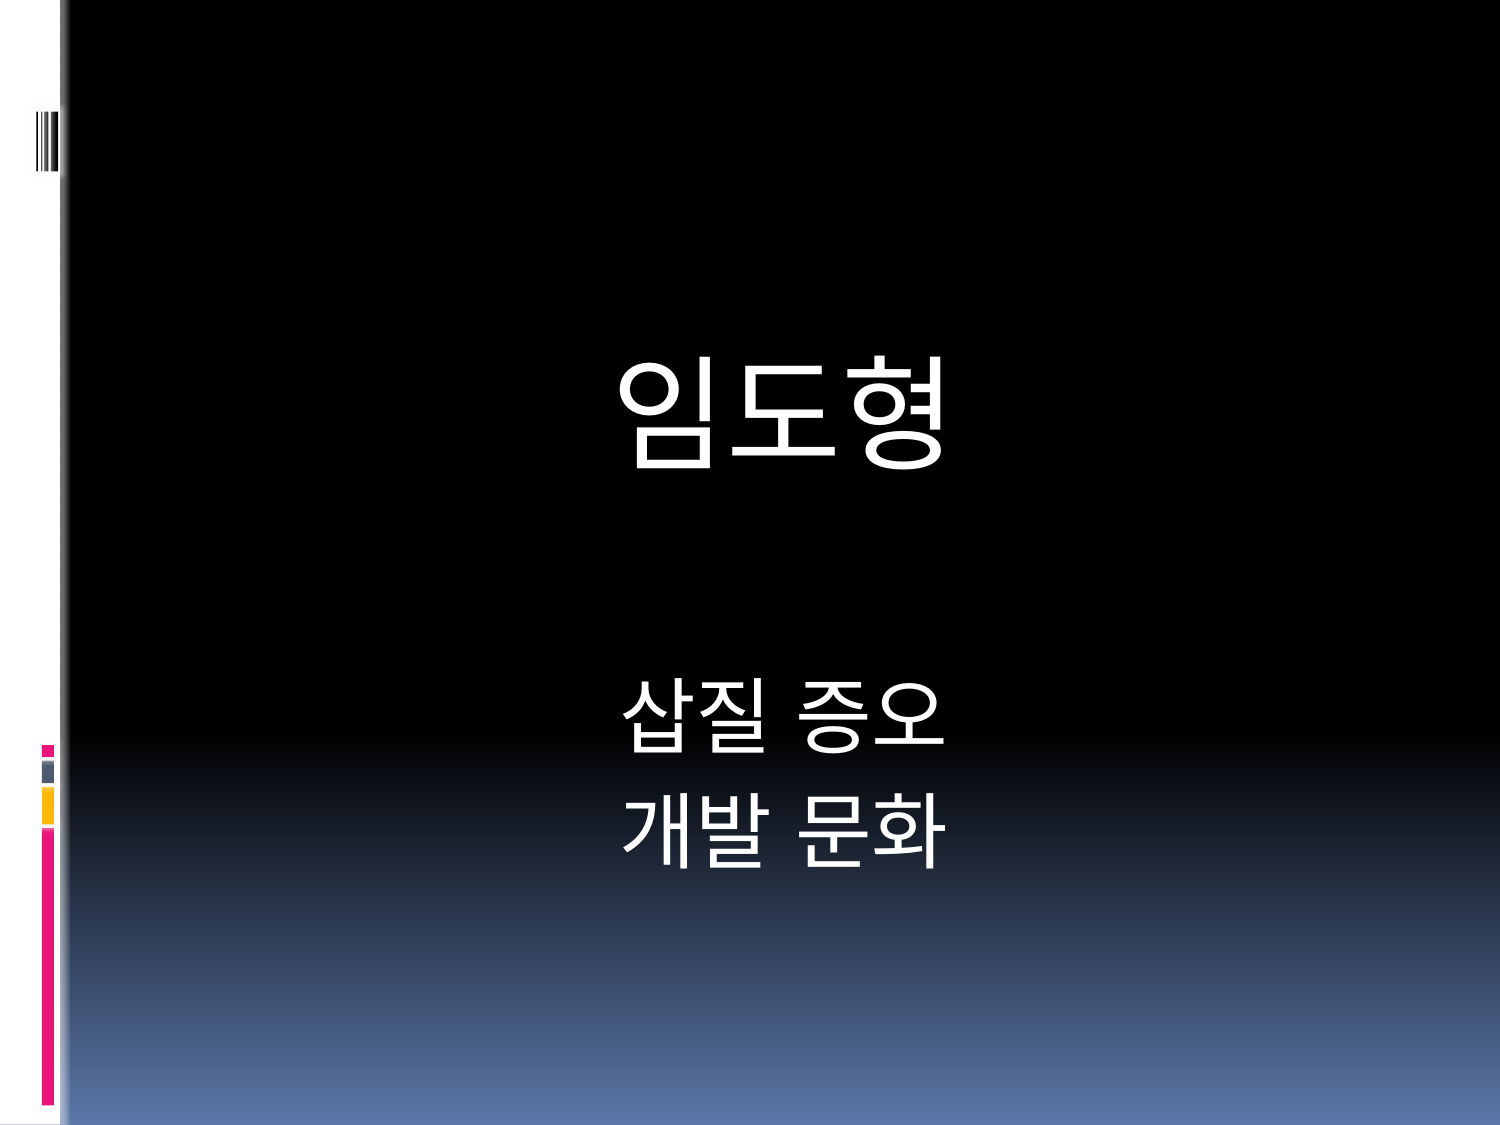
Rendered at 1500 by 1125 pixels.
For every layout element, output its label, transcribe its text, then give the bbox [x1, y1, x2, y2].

list 임도형 삽질 증오 개발 문화 [140, 328, 1416, 774]
